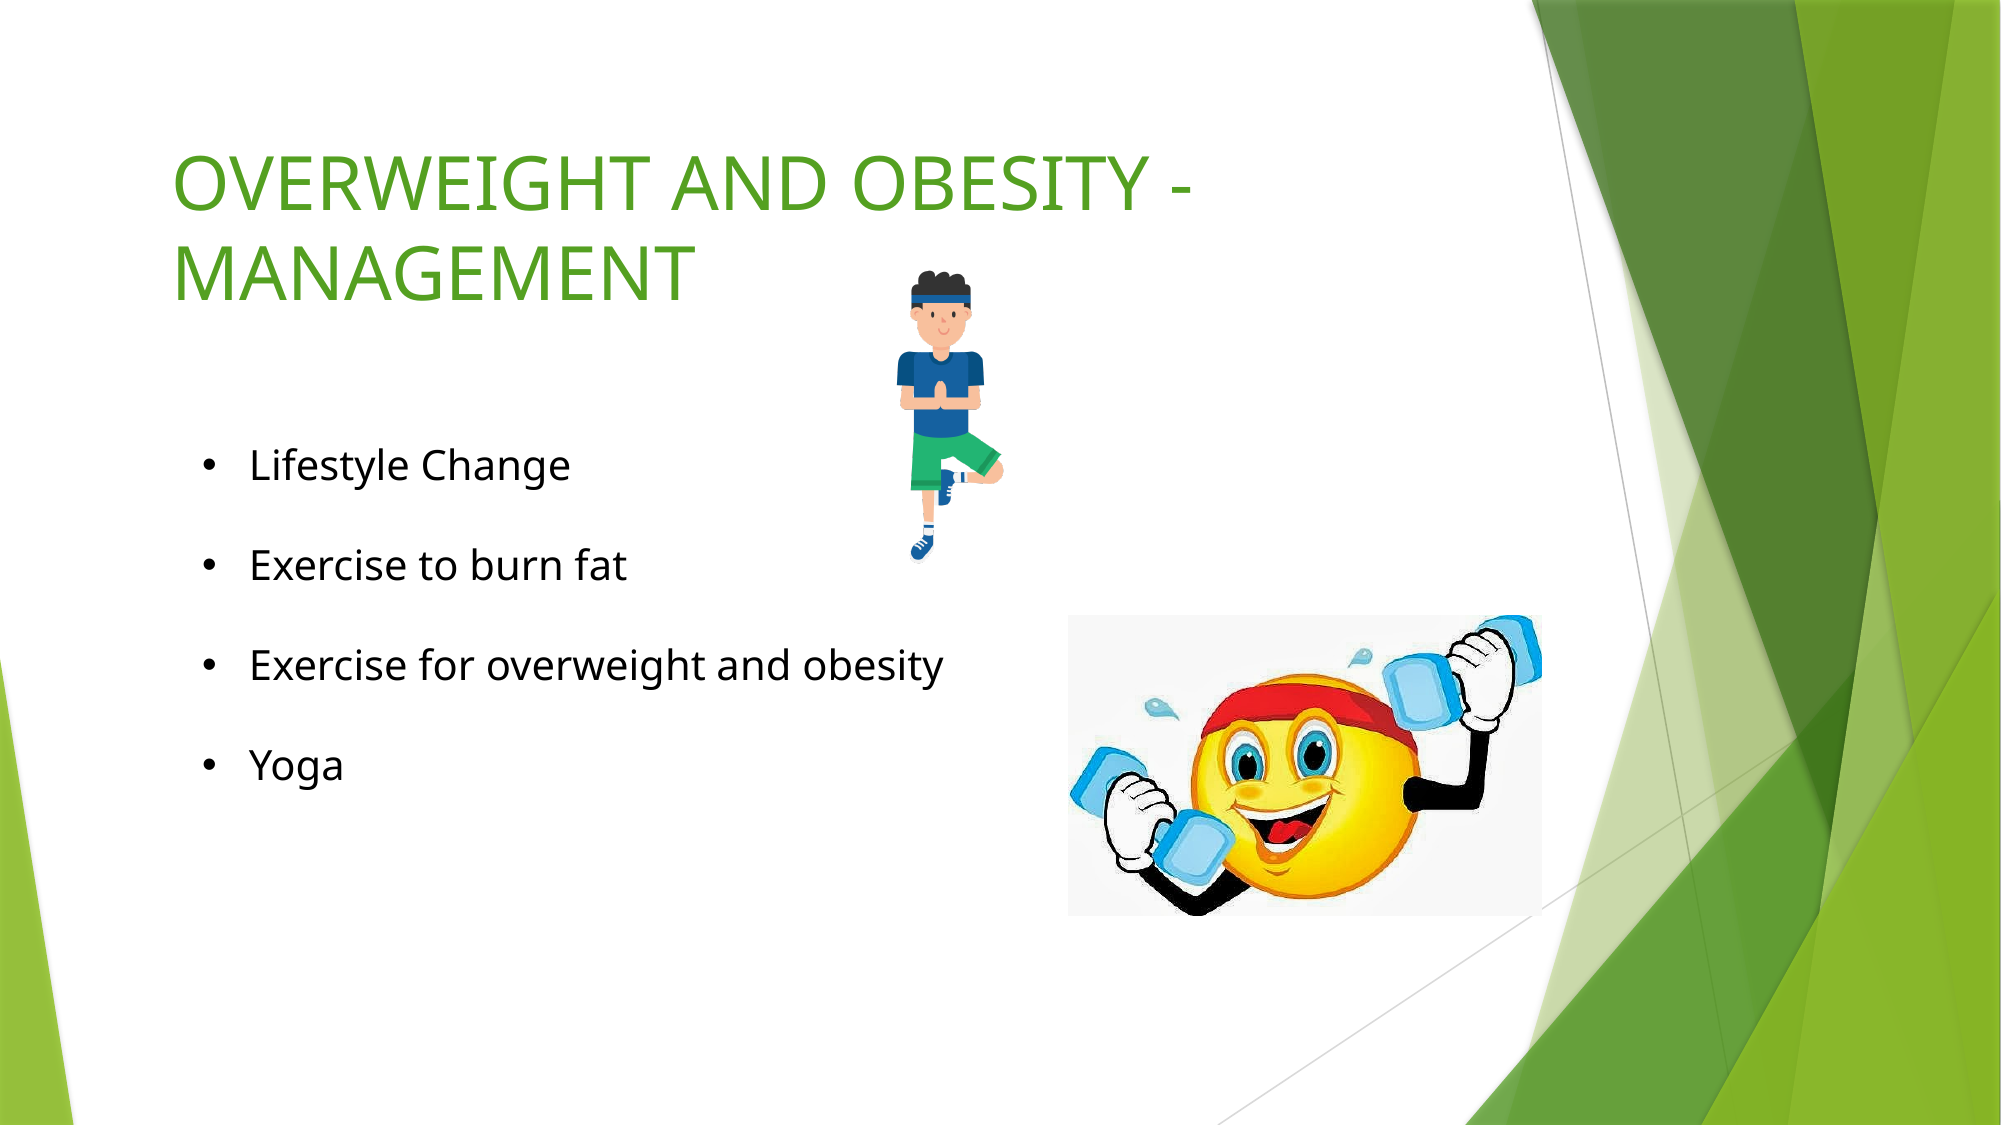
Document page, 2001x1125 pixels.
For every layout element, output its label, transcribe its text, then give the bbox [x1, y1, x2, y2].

text_box Lifestyle Change Exercise to burn fat Exercise for overweight and obesity Yoga [187, 431, 1000, 797]
text_box OVERWEIGHT AND OBESITY - MANAGEMENT [157, 128, 1260, 323]
picture [1068, 615, 1543, 916]
picture [609, 226, 1244, 584]
picture [1524, 615, 1543, 656]
